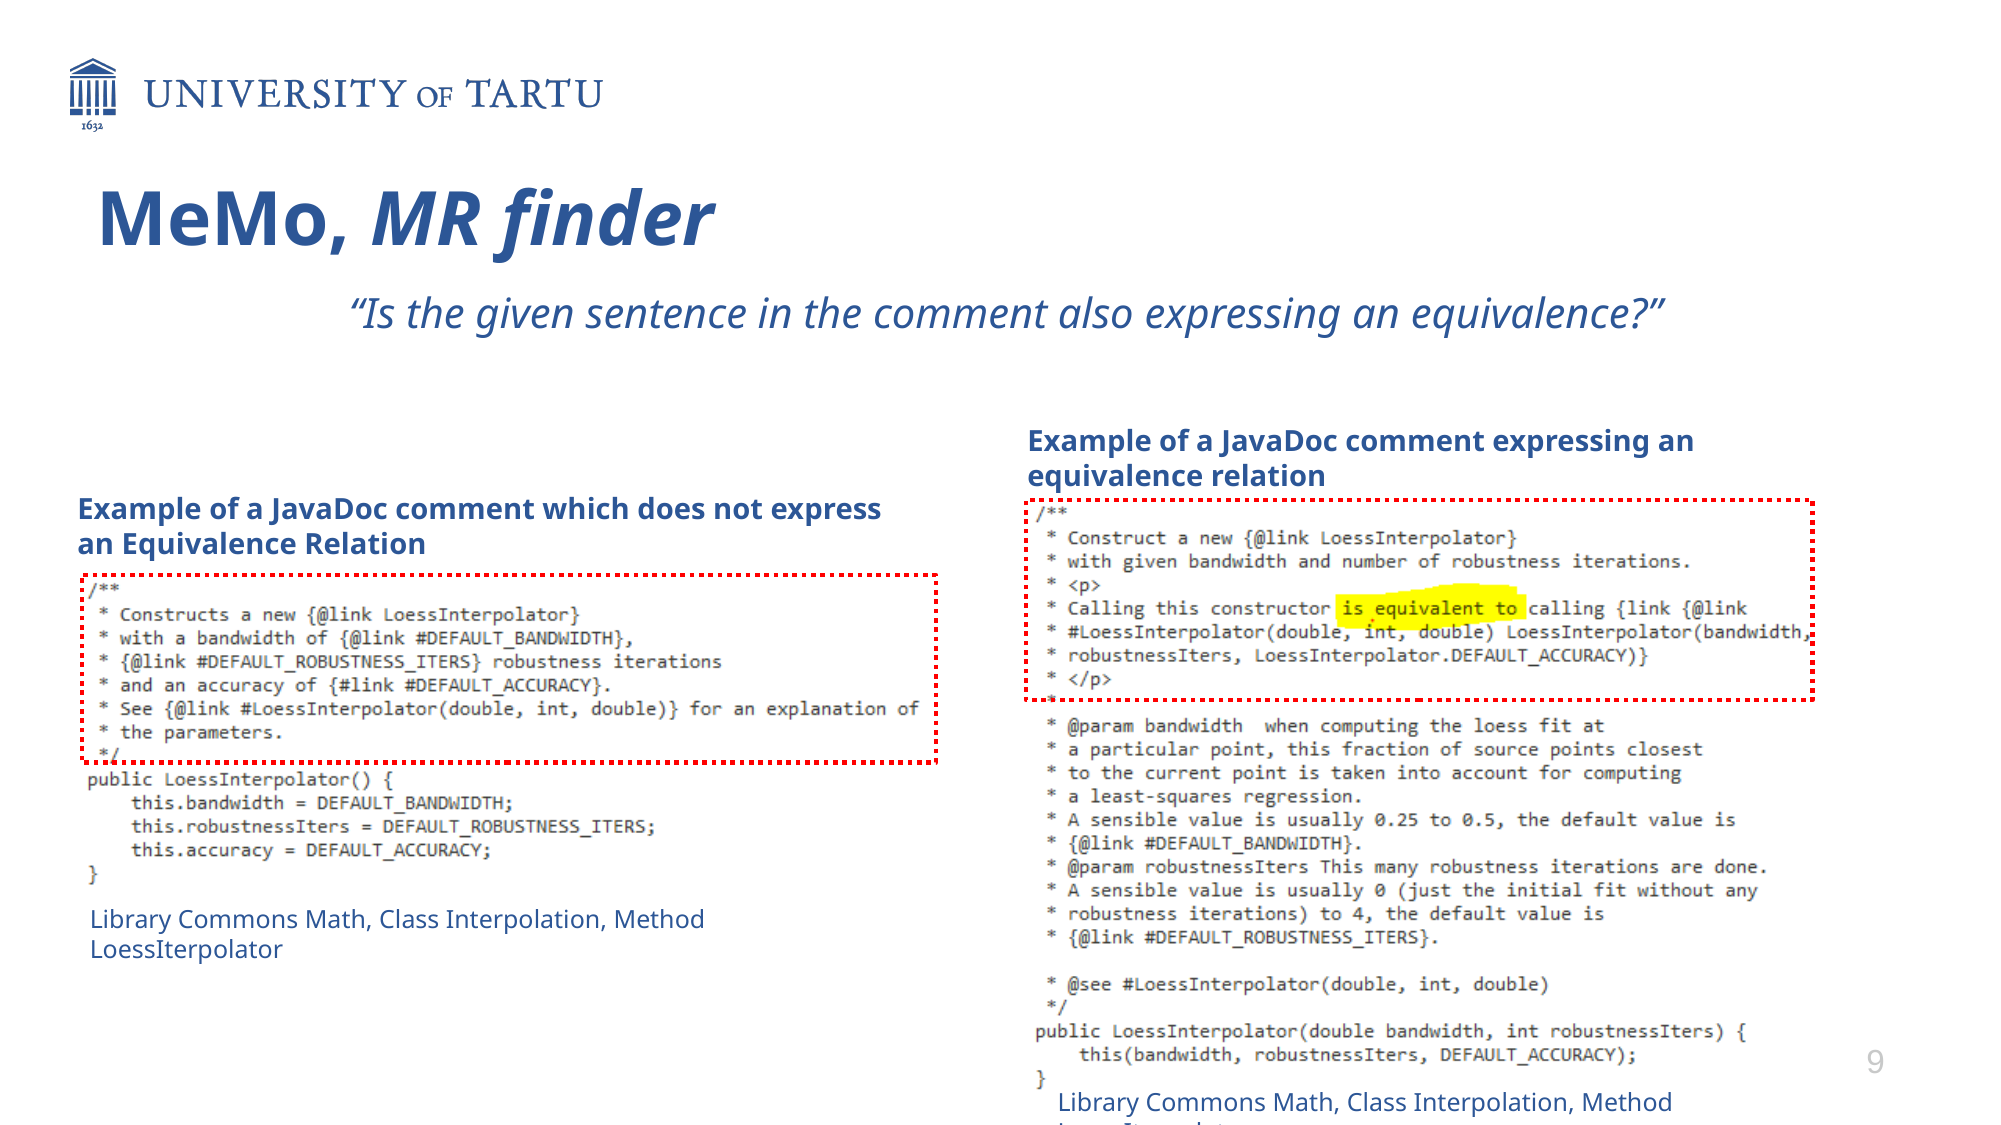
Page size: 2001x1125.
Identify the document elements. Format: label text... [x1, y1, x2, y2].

picture [74, 574, 937, 902]
slide_number 9 [1824, 1030, 1900, 1090]
text_box “Is the given sentence in the comment also expressing an equivalence?” [334, 279, 1823, 345]
picture [70, 58, 603, 132]
text_box MeMo, MR finder [81, 126, 747, 317]
text_box Library Commons Math, Class Interpolation, Method LoessIterpolator [74, 902, 881, 971]
picture [1026, 499, 1824, 1105]
text_box Example of a JavaDoc comment which does not express an Equivalence Relation [62, 483, 924, 568]
text_box Library Commons Math, Class Interpolation, Method LoessIterpolator [1042, 1079, 1849, 1125]
text_box Example of a JavaDoc comment expressing an equivalence relation [1012, 414, 1874, 500]
